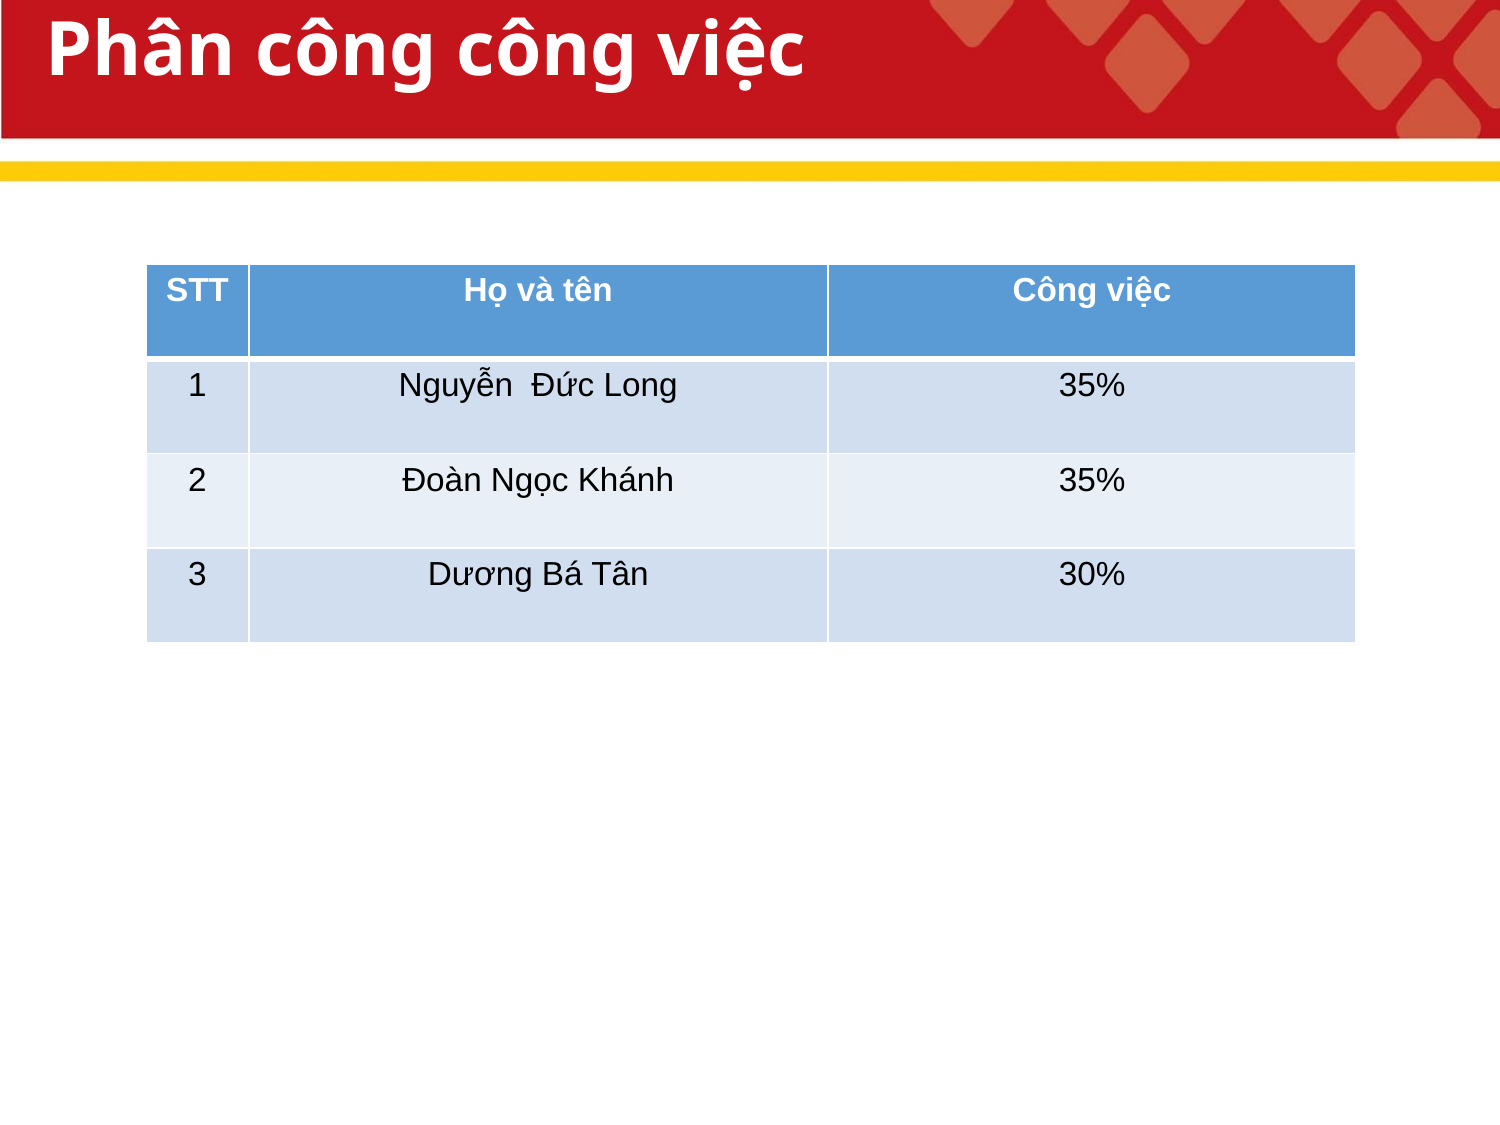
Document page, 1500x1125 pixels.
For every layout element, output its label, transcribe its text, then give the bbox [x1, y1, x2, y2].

title Phân công công việc [30, 62, 1470, 130]
picture [0, 0, 1500, 1125]
table_cell 1 [147, 362, 248, 453]
table_cell 35% [829, 454, 1355, 547]
table_cell Dương Bá Tân [250, 549, 827, 642]
table_cell 2 [147, 454, 248, 547]
table_cell 30% [829, 549, 1355, 642]
table_cell 3 [147, 549, 248, 642]
table_header STT [147, 265, 248, 356]
table_cell Đoàn Ngọc Khánh [250, 454, 827, 547]
table_header Công việc [829, 265, 1355, 356]
table_cell Nguyễn Đức Long [250, 362, 827, 453]
table_cell 35% [829, 362, 1355, 453]
table_header Họ và tên [250, 265, 827, 356]
